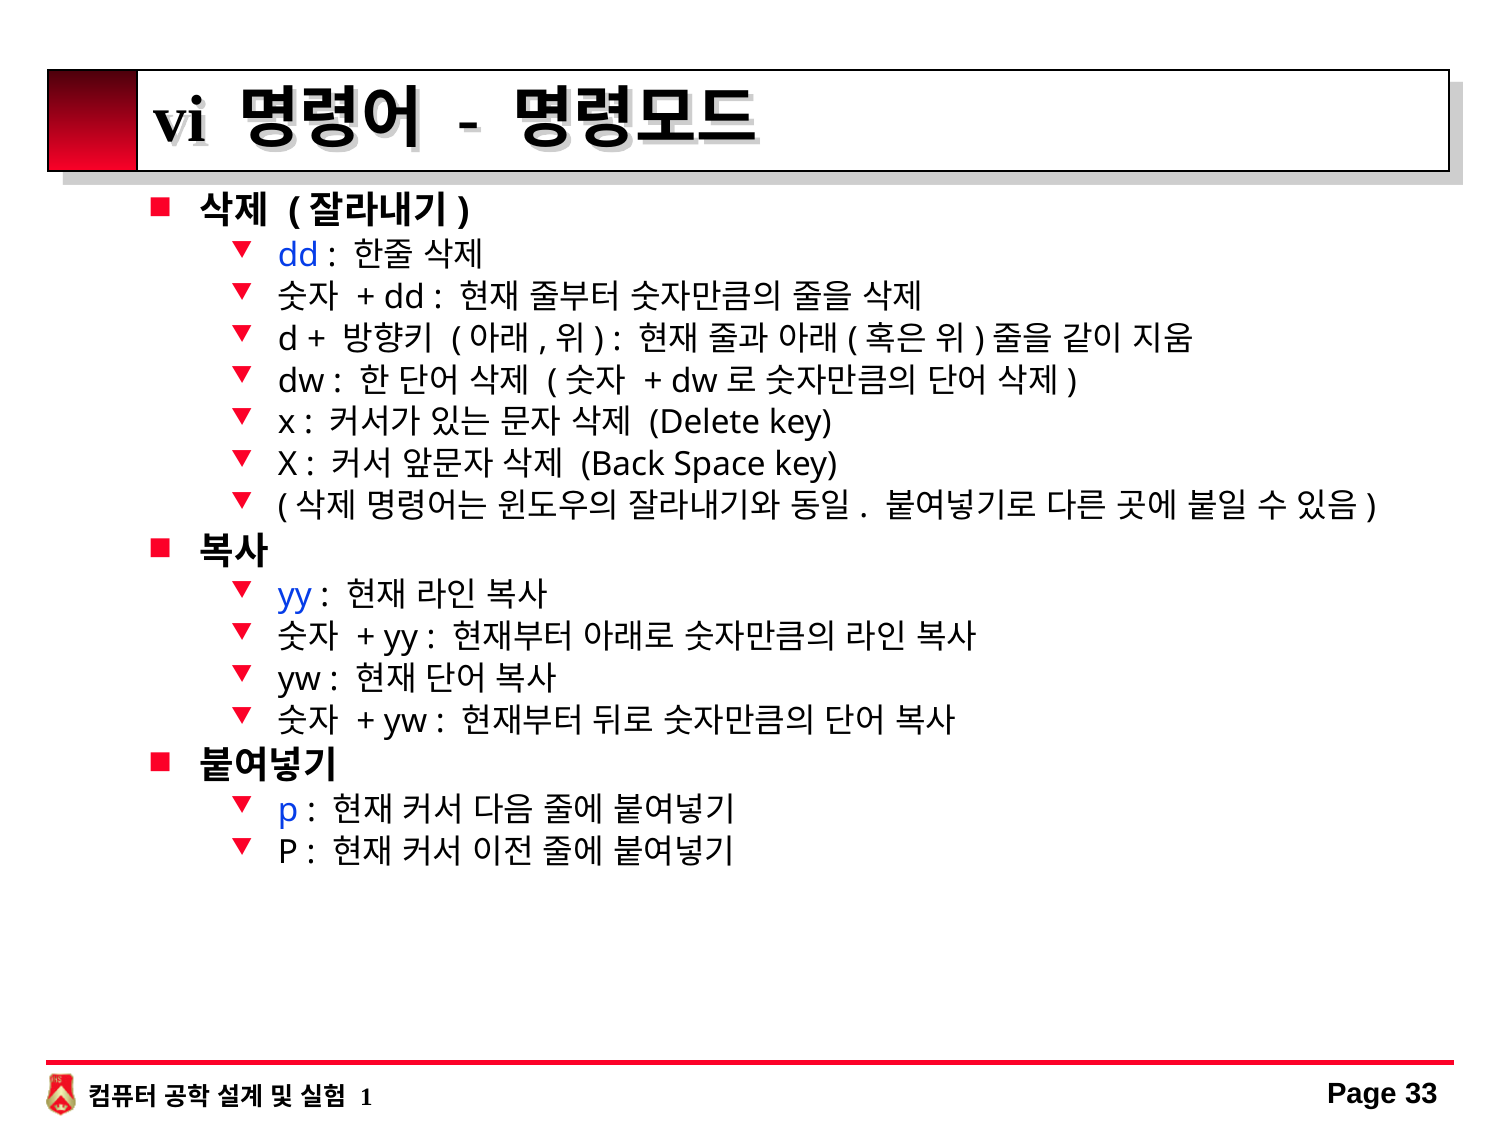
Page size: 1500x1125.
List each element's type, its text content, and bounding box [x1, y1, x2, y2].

picture [44, 1068, 80, 1119]
list 삭제 (잘라내기) dd : 한줄 삭제 숫자 + dd : 현재 줄부터 숫자만큼의 줄을 삭제 d + 방향키 (아래,위) : 현재 줄과 아래(혹은 위)줄을 같이 지움 dw : 한 단어 삭제 (숫자 + dw로 숫자만큼의 단어 삭제) x : 커서가 있는 문자 삭제 (Delete key) X : 커서 앞문자 삭제 (Back Space key) (삭제 명령어는 윈도우의 잘라내기와 동일. 붙여넣기로 다른 곳에 붙일 수 있음) 복사 yy : 현재 라인 복사 숫자 + yy : 현재부터 아래로 숫자만큼의 라인 복사 yw : 현재 단어 복사 숫자 + yw : 현재부터 뒤로 숫자만큼의 단어 복사 붙여넣기 p : 현재 커서 다음 줄에 붙여넣기 P : 현재 커서 이전 줄에 붙여넣기 [137, 187, 1454, 985]
slide_number Page 33 [1301, 1066, 1464, 1117]
title vi 명령어 - 명령모드 [138, 65, 1455, 179]
